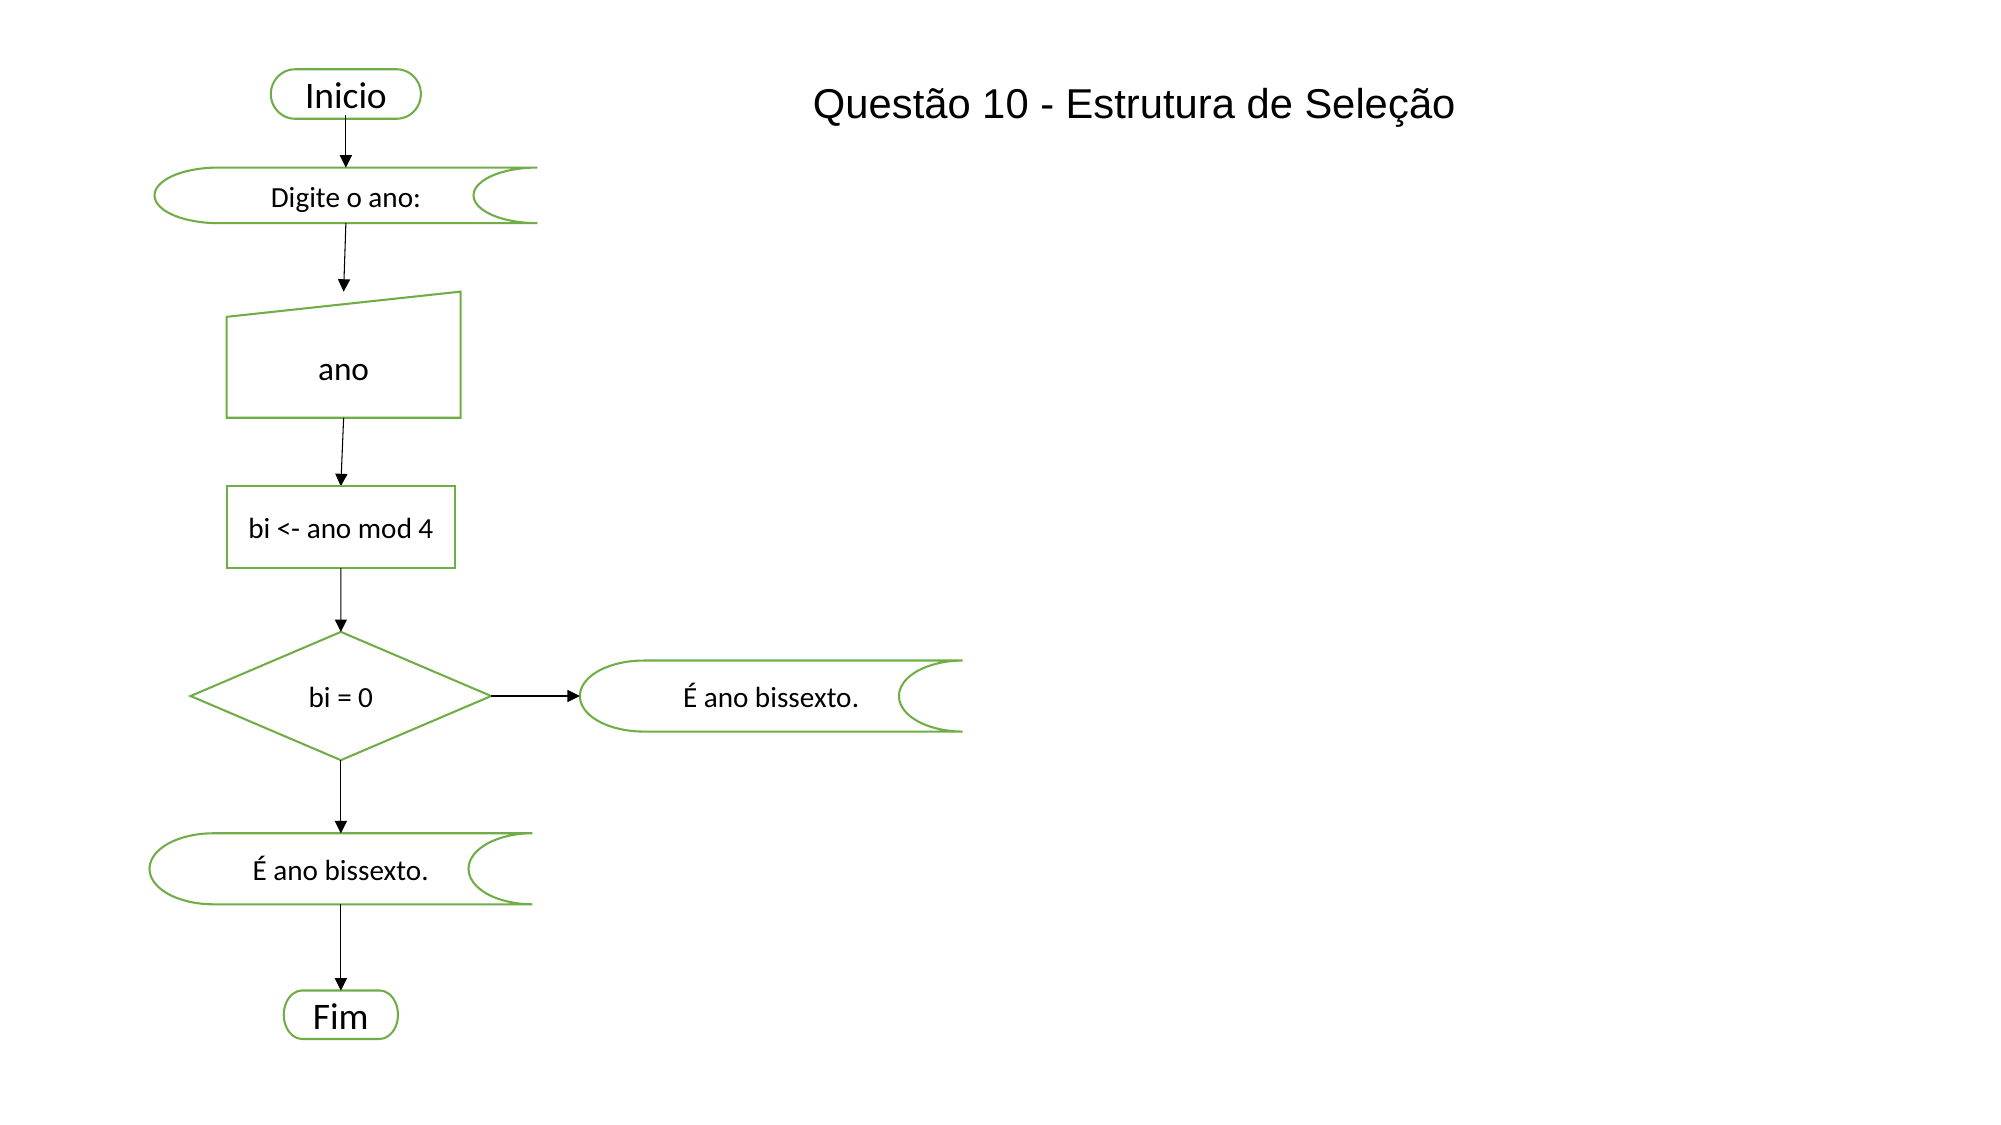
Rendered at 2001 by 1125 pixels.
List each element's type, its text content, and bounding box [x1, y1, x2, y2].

text_box bi <- ano mod 4 [226, 485, 456, 569]
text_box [340, 417, 344, 487]
text_box Digite o ano: [153, 166, 538, 225]
text_box Fim [282, 989, 400, 1041]
text_box É ano bissexto. [578, 659, 963, 733]
text_box ano [225, 290, 462, 419]
text_box bi = 0 [187, 631, 492, 762]
text_box É ano bissexto. [148, 832, 533, 906]
text_box Questão 10 - Estrutura de Seleção [798, 69, 1483, 135]
text_box Inicio [269, 68, 422, 120]
